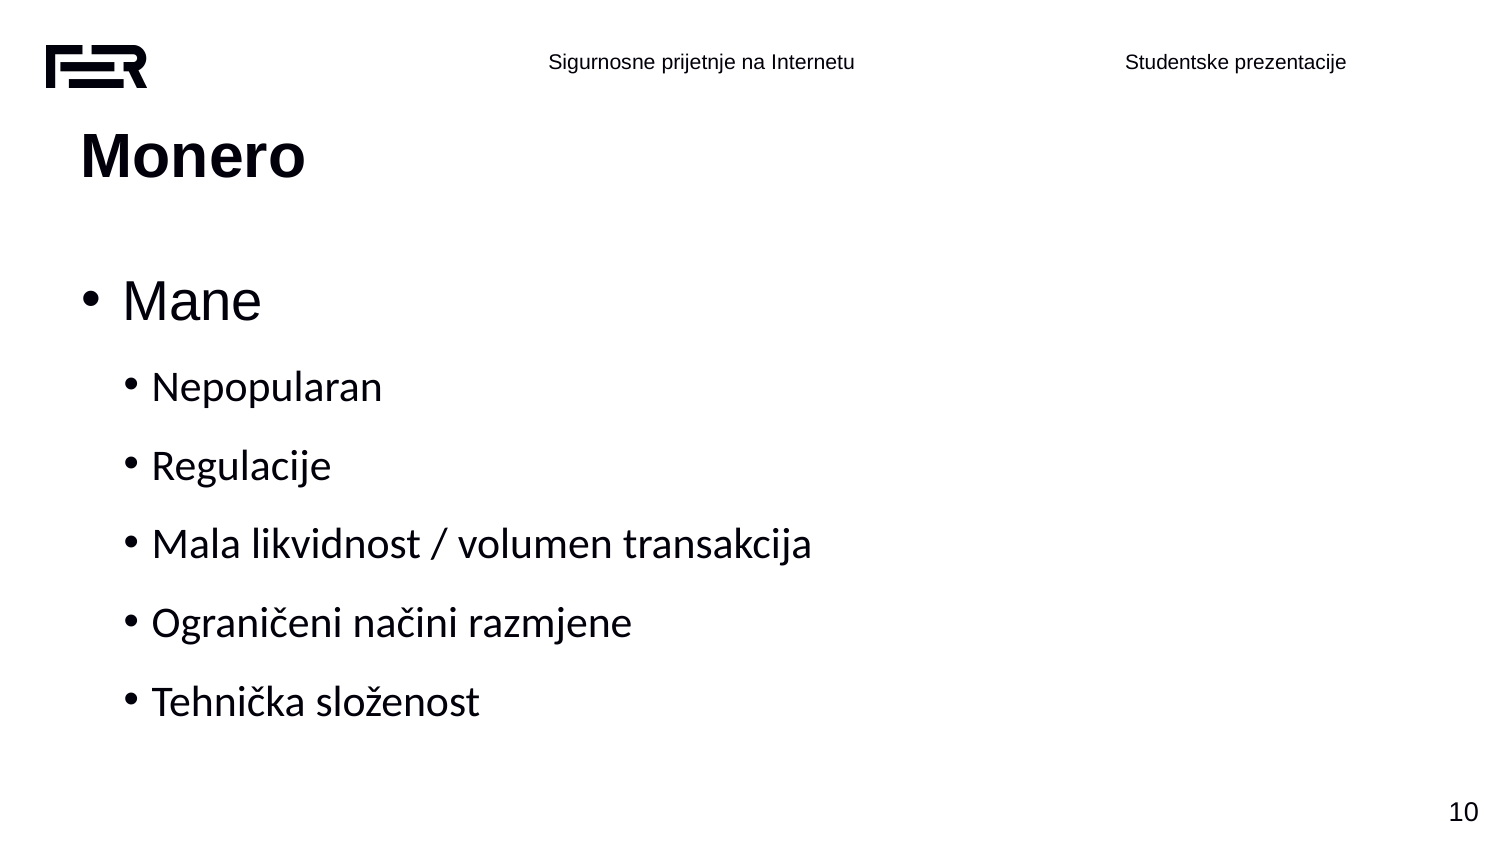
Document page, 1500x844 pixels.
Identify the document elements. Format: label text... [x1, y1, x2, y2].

list Monero [69, 107, 1349, 196]
slide_number ‹#› [1403, 779, 1494, 844]
picture [46, 45, 147, 88]
list Mane Nepopularan Regulacije Mala likvidnost / volumen transakcija Ograničeni načini razmjene Tehnička složenost [69, 224, 1349, 712]
